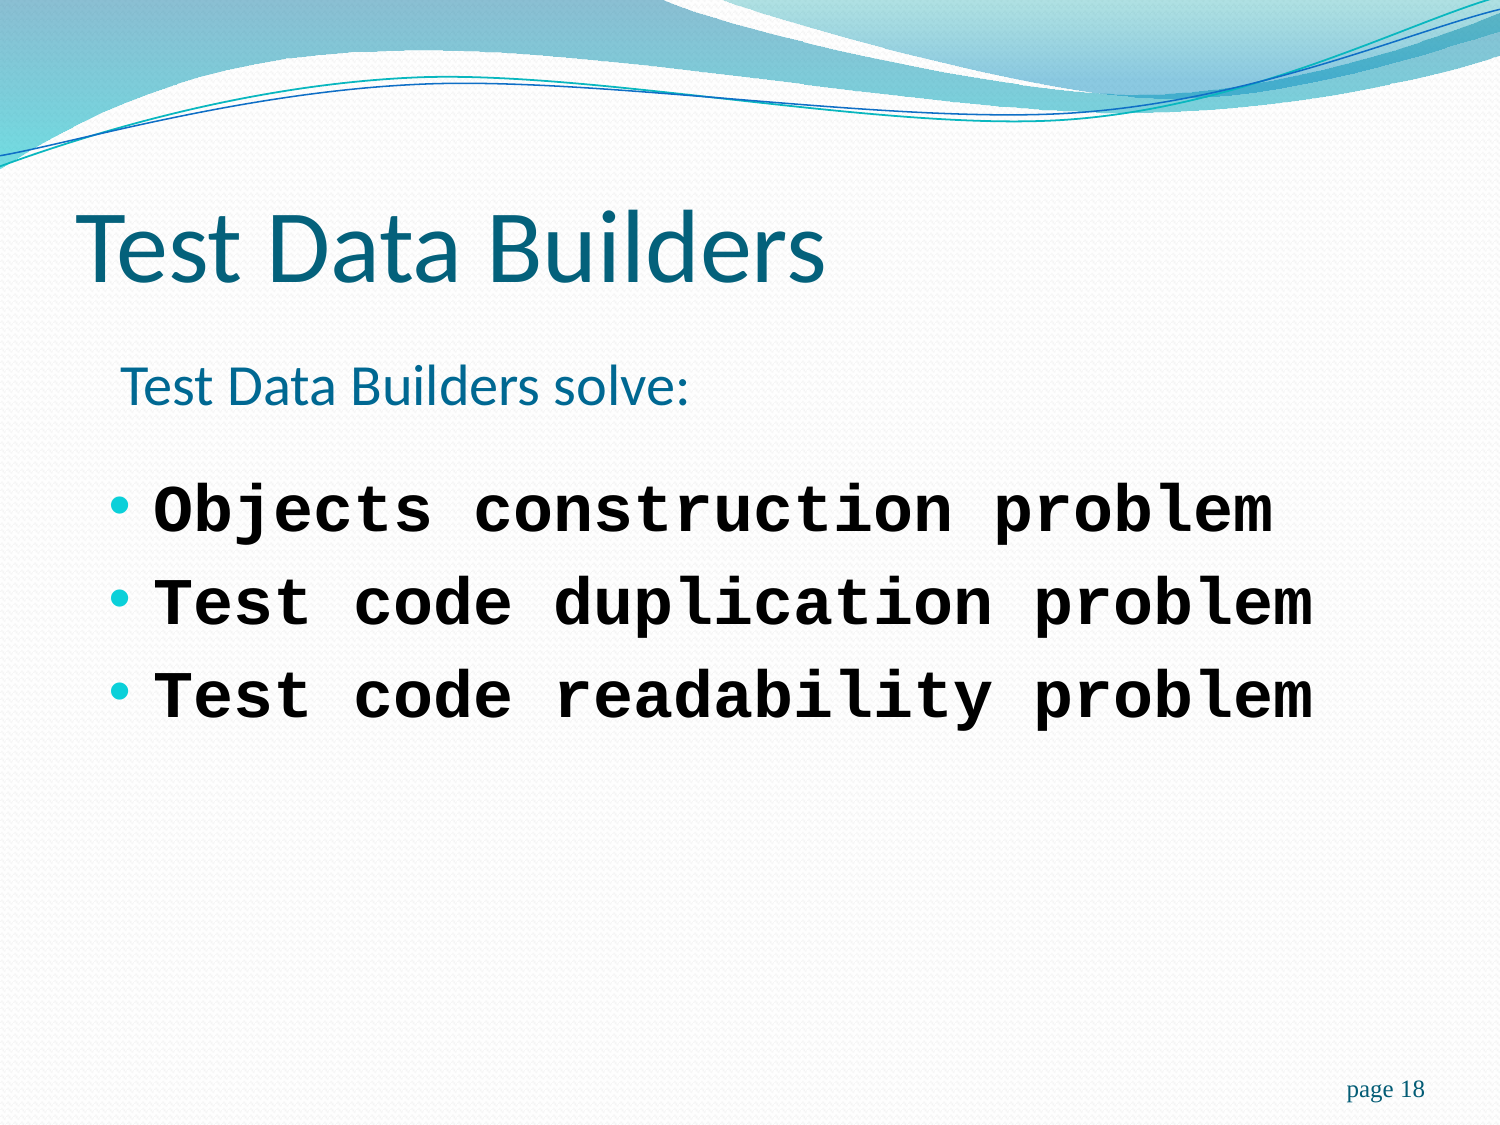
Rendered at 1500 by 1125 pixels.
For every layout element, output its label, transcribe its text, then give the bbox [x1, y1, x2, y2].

list Objects construction problem Test code duplication problem Test code readability problem [93, 457, 1427, 977]
text_box Test Data Builders solve: [105, 339, 1442, 425]
slide_number page 18 [1299, 1042, 1425, 1103]
title Test Data Builders [75, 115, 1425, 303]
